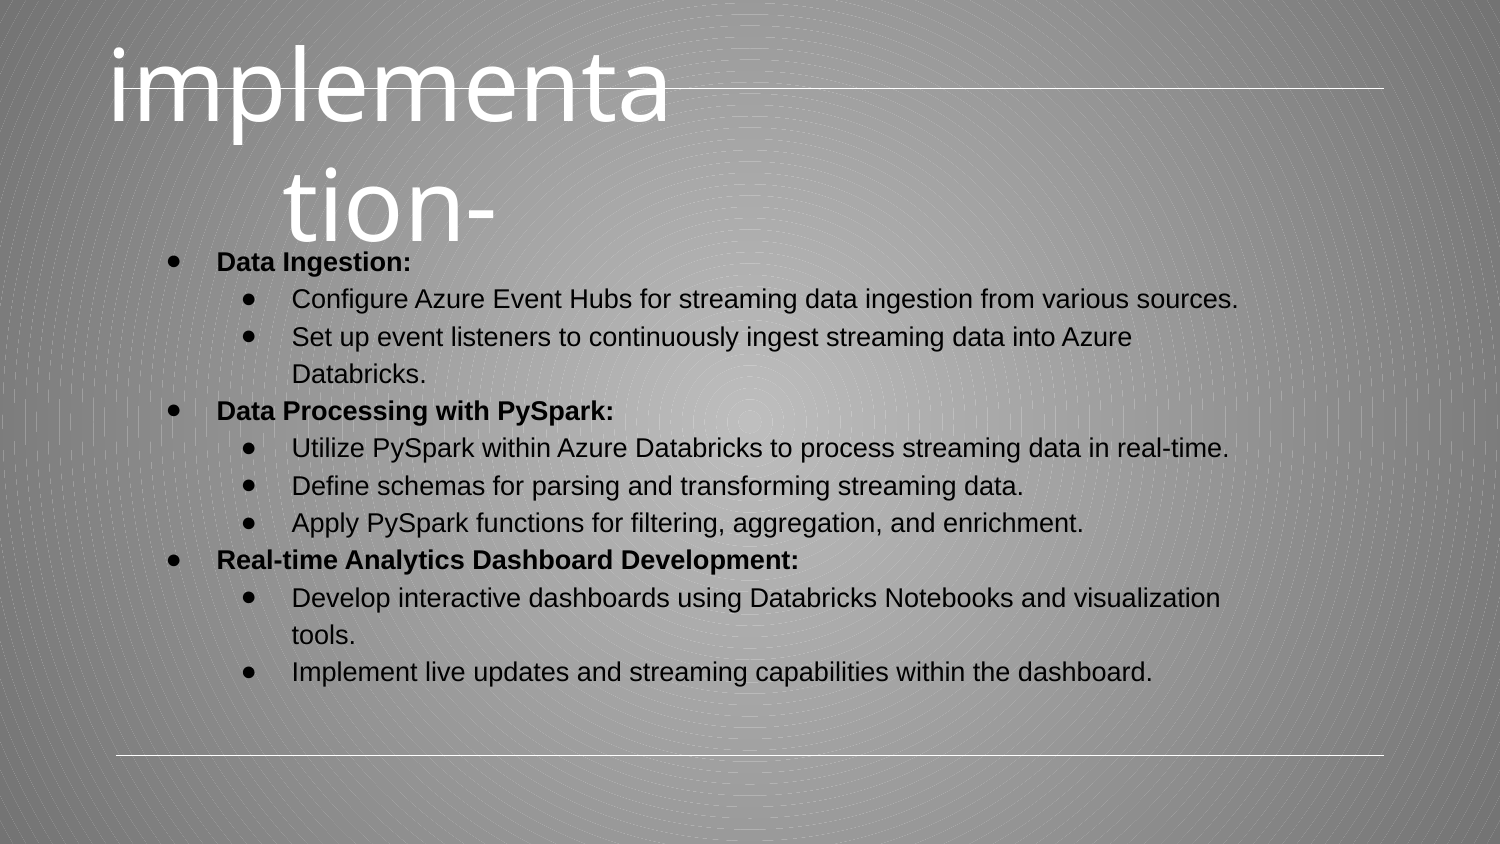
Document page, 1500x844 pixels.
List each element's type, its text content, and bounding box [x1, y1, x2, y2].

title implementation- [88, 36, 693, 248]
text_box Data Ingestion: Configure Azure Event Hubs for streaming data ingestion from various sources. Set up event listeners to continuously ingest streaming data into Azure Databricks. Data Processing with PySpark: Utilize PySpark within Azure Databricks to process streaming data in real-time. Define schemas for parsing and transforming streaming data. Apply PySpark functions for filtering, aggregation, and enrichment. Real-time Analytics Dashboard Development: Develop interactive dashboards using Databricks Notebooks and visualization tools. Implement live updates and streaming capabilities within the dashboard. [126, 224, 1288, 691]
